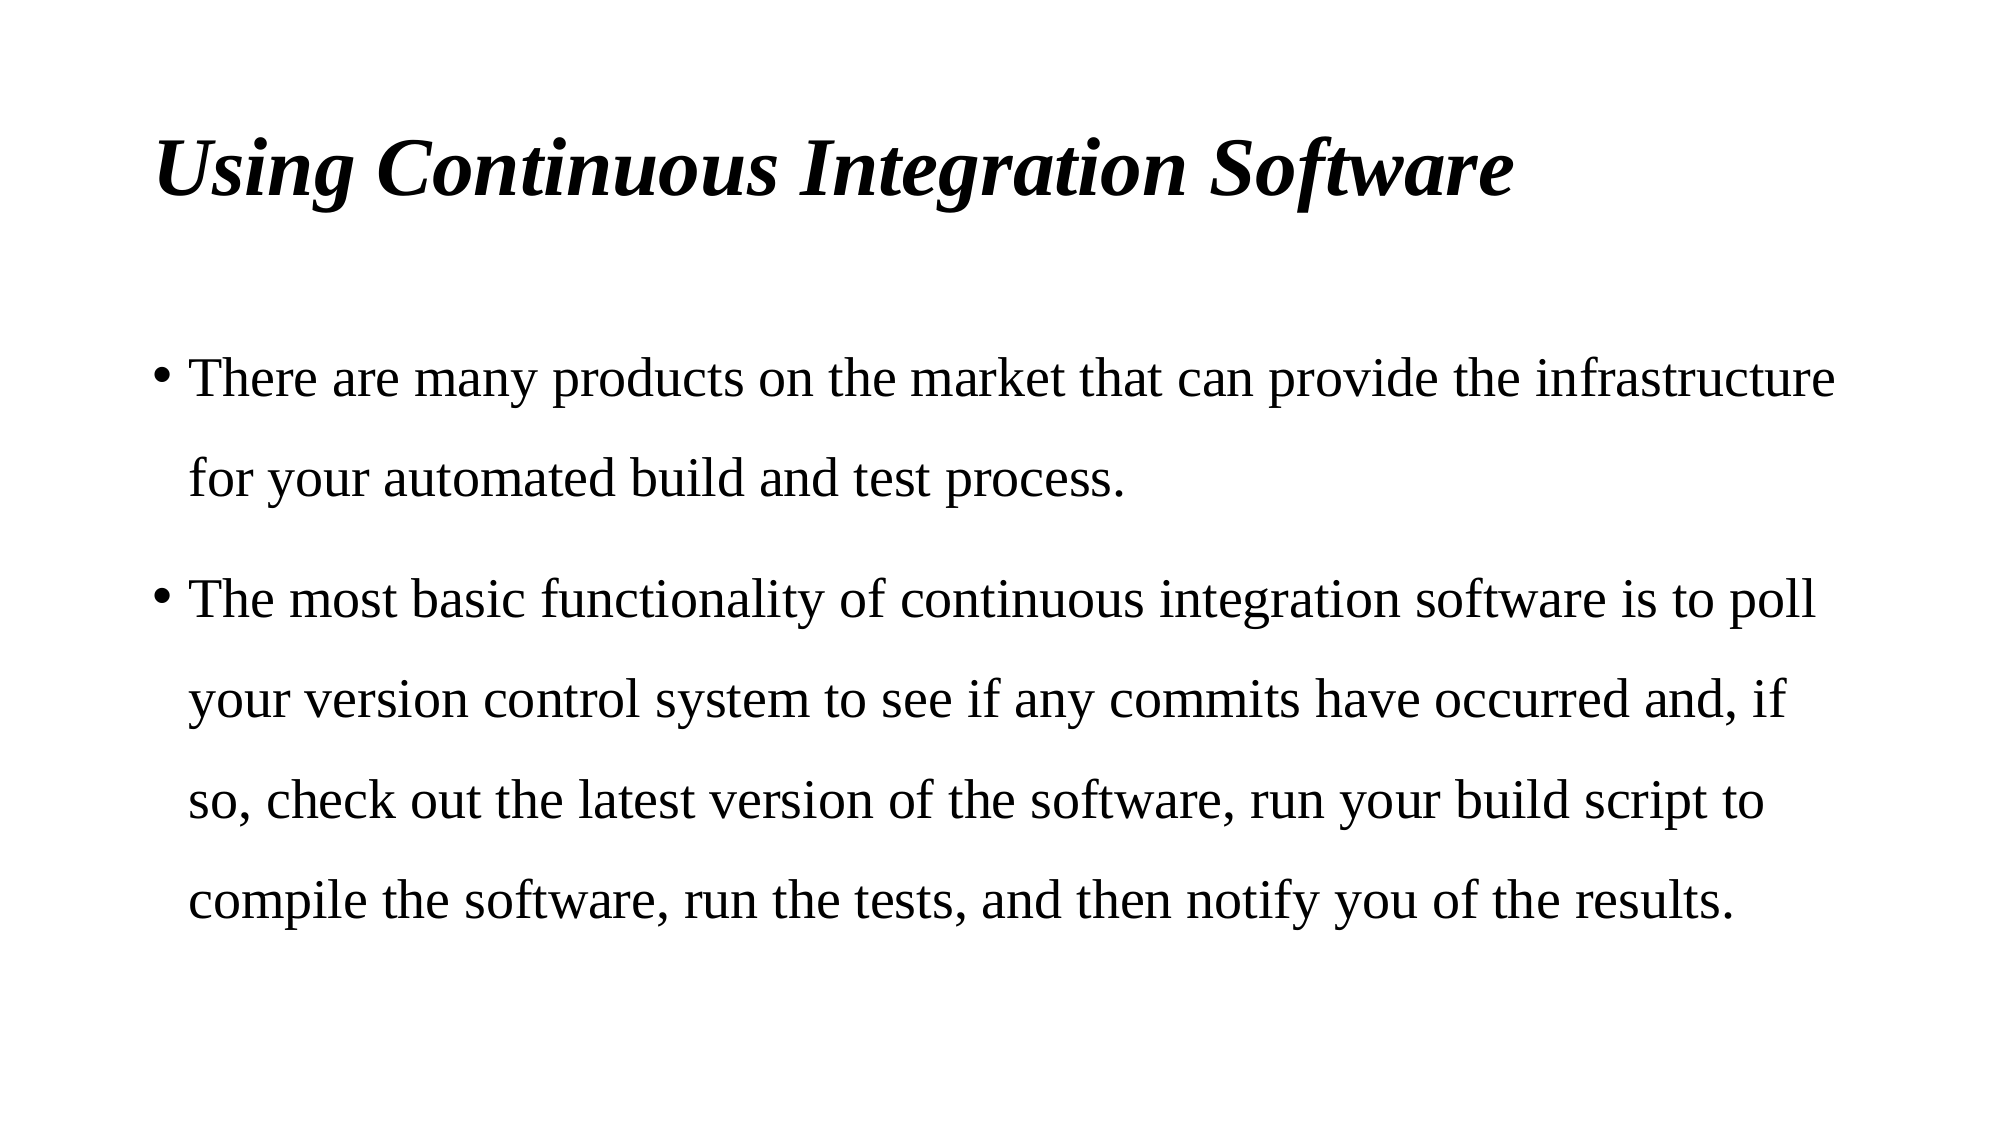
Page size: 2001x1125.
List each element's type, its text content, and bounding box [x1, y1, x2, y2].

list There are many products on the market that can provide the infrastructure for your automated build and test process. The most basic functionality of continuous integration software is to poll your version control system to see if any commits have occurred and, if so, check out the latest version of the software, run your build script to compile the software, run the tests, and then notify you of the results. [137, 299, 1863, 1014]
title Using Continuous Integration Software [137, 59, 1863, 278]
